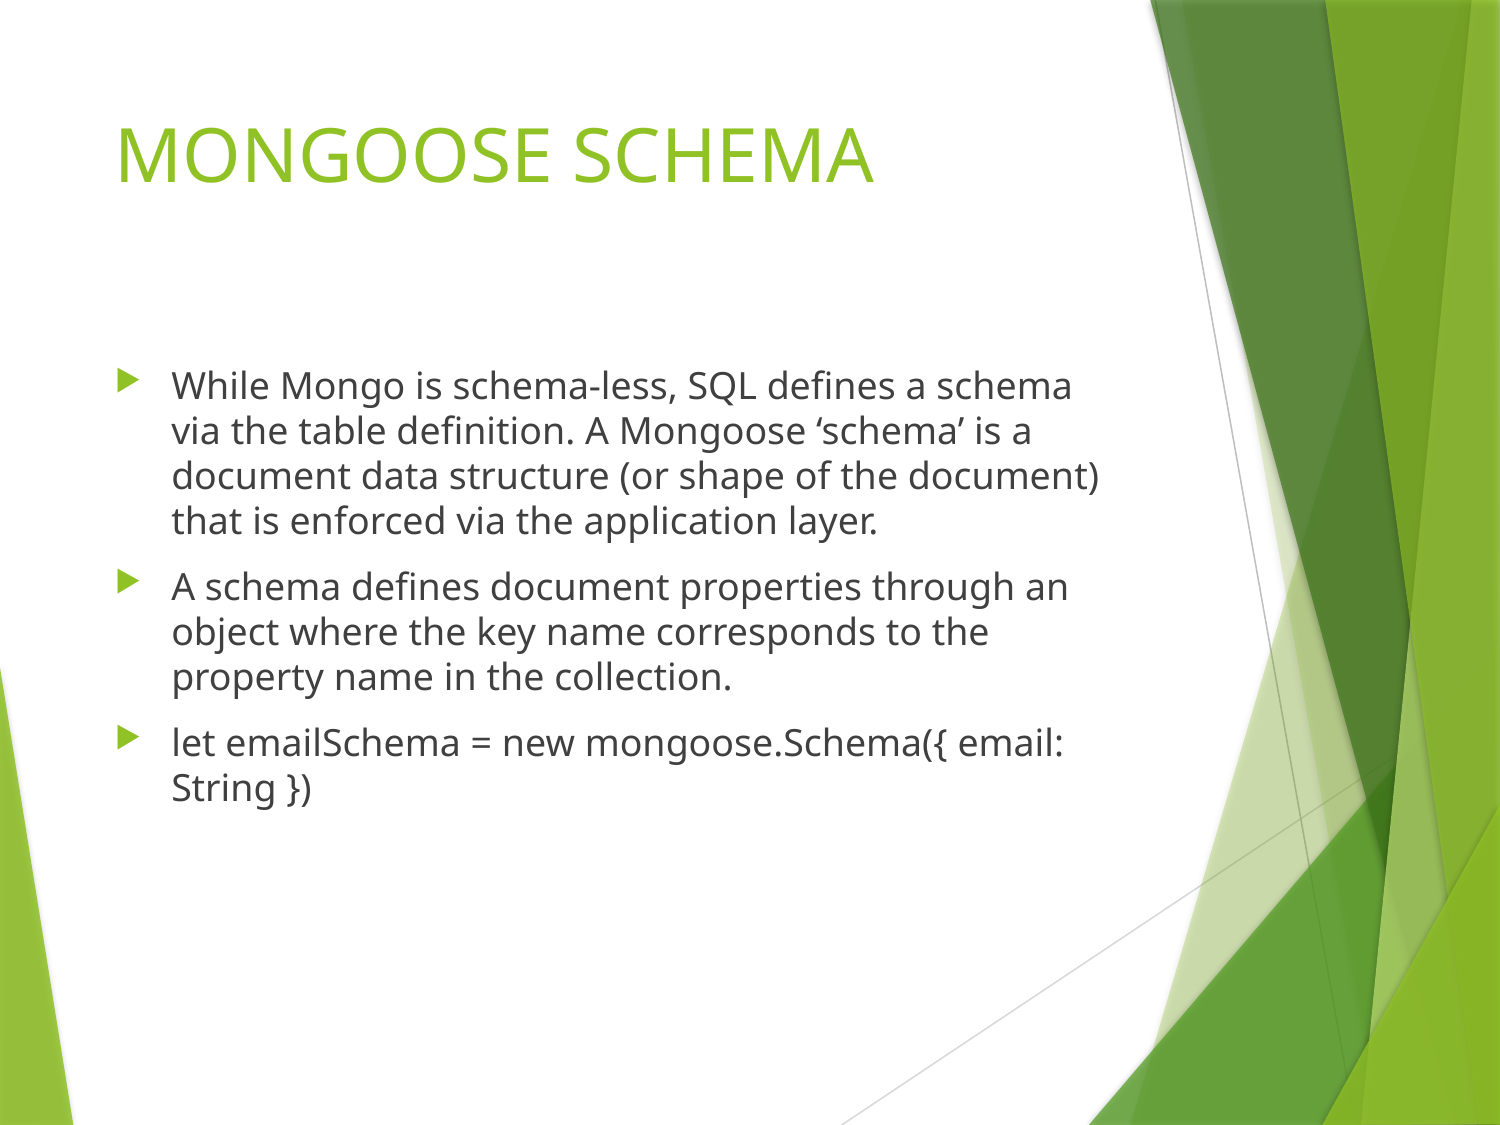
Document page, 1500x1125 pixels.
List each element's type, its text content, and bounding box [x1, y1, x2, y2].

list While Mongo is schema-less, SQL defines a schema via the table definition. A Mongoose ‘schema’ is a document data structure (or shape of the document) that is enforced via the application layer. A schema defines document properties through an object where the key name corresponds to the property name in the collection. let emailSchema = new mongoose.Schema({ email: String }) [99, 354, 1142, 992]
title MONGOOSE SCHEMA [99, 99, 1142, 317]
